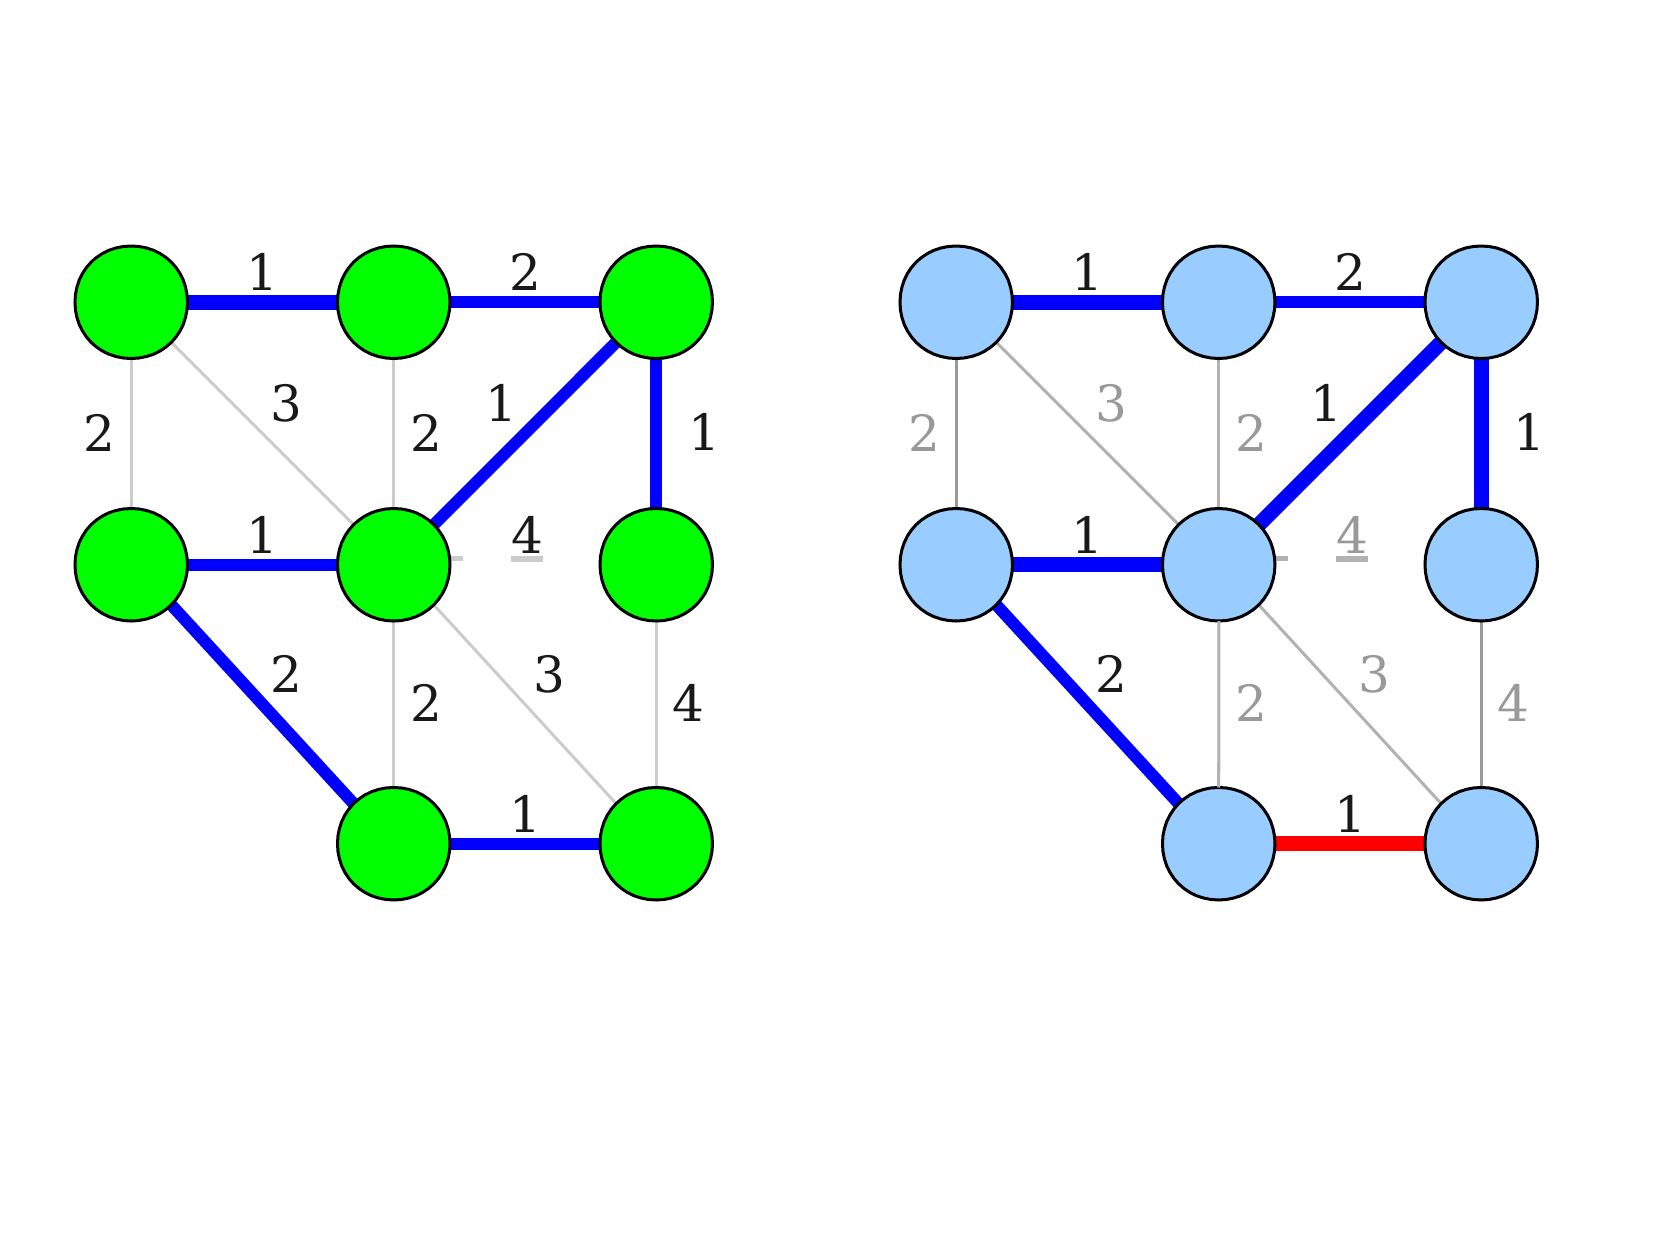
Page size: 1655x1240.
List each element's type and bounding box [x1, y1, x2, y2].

text_box [75, 246, 713, 901]
text_box [906, 398, 943, 461]
text_box [244, 238, 281, 301]
text_box [686, 398, 723, 461]
text_box [1495, 669, 1532, 732]
text_box [900, 246, 1538, 901]
text_box [1511, 398, 1548, 461]
text_box [81, 398, 118, 461]
text_box [1332, 238, 1369, 301]
text_box [670, 669, 707, 732]
text_box [1069, 238, 1106, 301]
text_box [507, 238, 544, 301]
